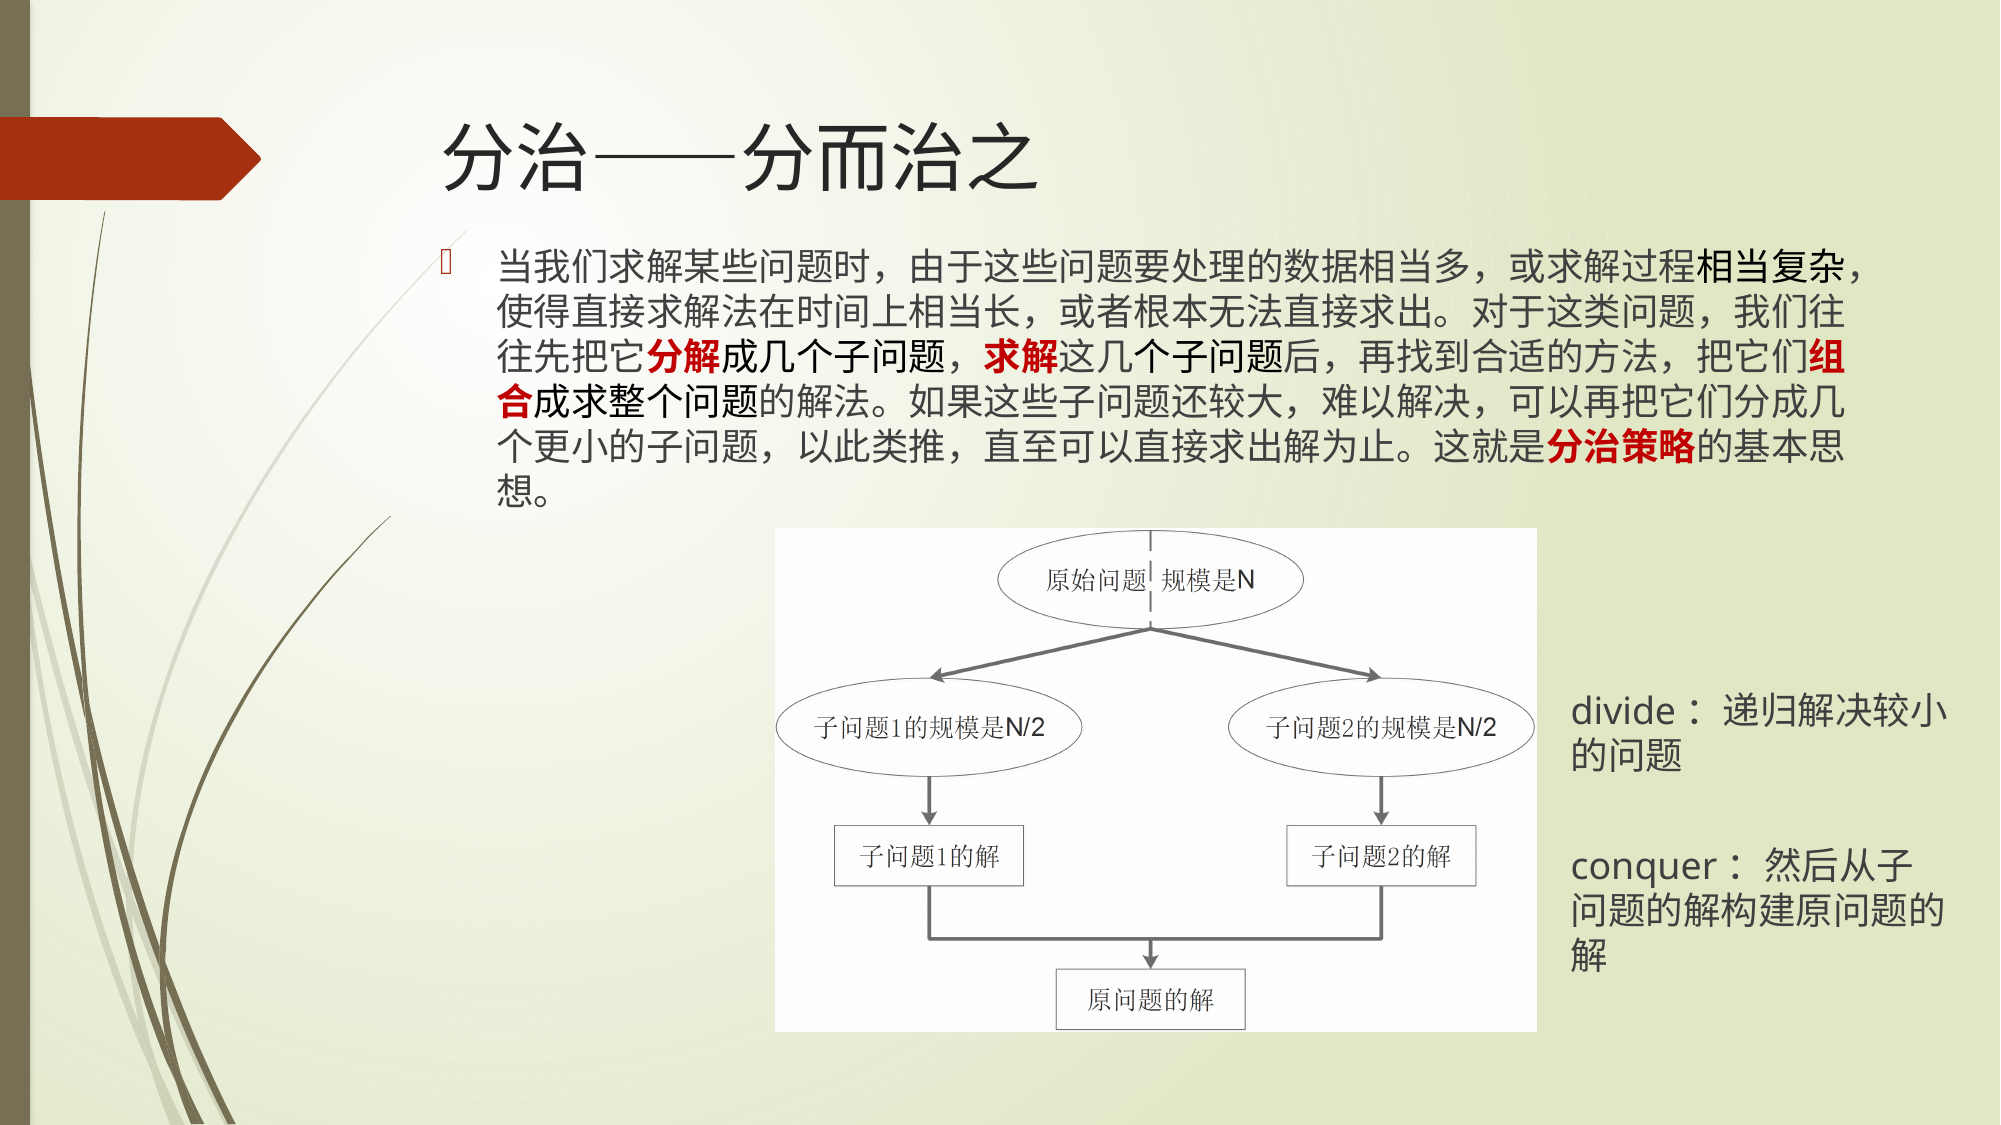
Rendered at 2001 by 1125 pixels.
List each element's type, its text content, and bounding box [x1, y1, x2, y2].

list 当我们求解某些问题时，由于这些问题要处理的数据相当多，或求解过程相当复杂，使得直接求解法在时间上相当长，或者根本无法直接求出。对于这类问题，我们往往先把它分解成几个子问题，求解这几个子问题后，再找到合适的方法，把它们组合成求整个问题的解法。如果这些子问题还较大，难以解决，可以再把它们分成几个更小的子问题，以此类推，直至可以直接求出解为止。这就是分治策略的基本思想。 [424, 235, 1888, 970]
text_box divide：递归解决较小的问题 [1555, 679, 1965, 785]
title 分治——分而治之 [425, 102, 1888, 235]
picture [775, 528, 1537, 1033]
text_box conquer：然后从子问题的解构建原问题的解 [1555, 834, 1965, 985]
